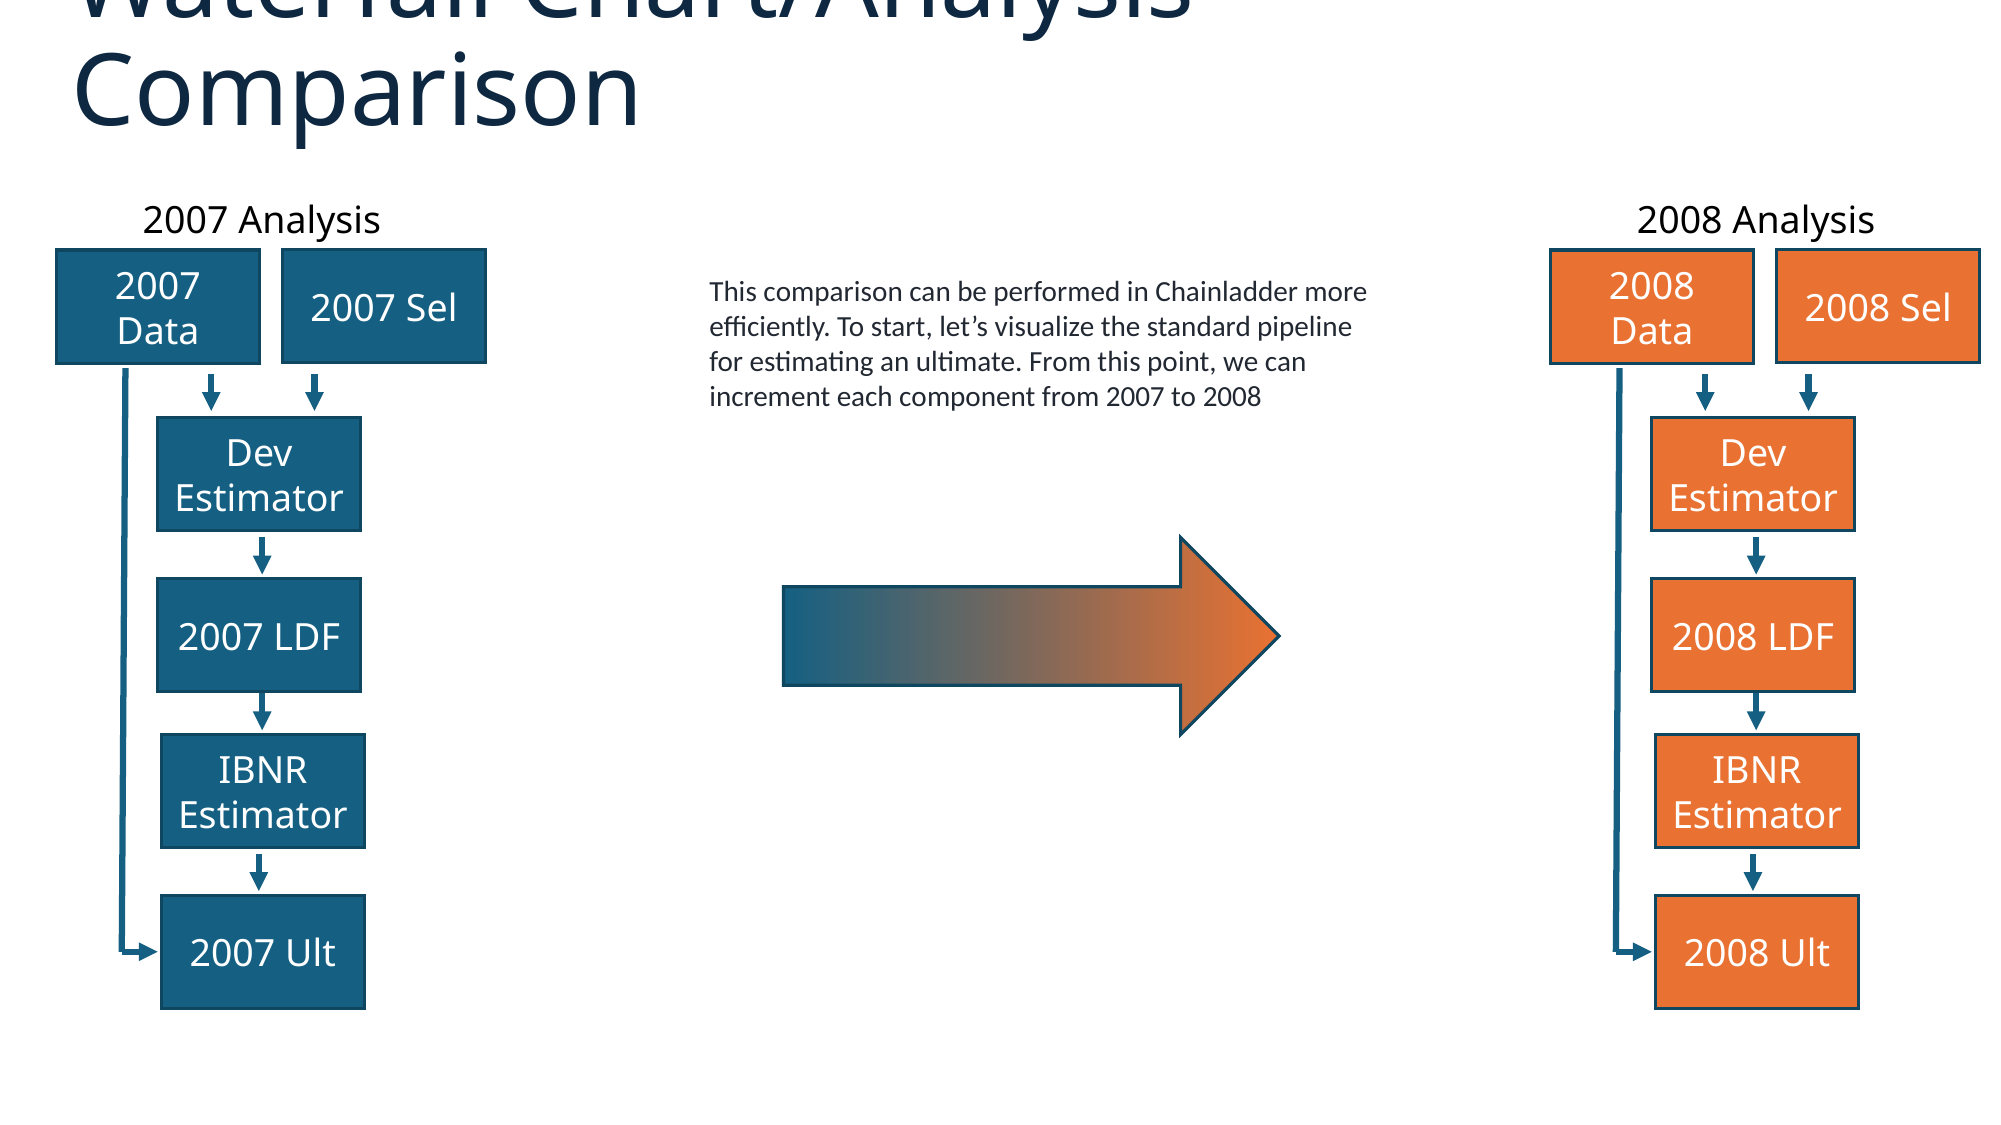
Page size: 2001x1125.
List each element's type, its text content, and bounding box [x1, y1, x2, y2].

text_box This comparison can be performed in Chainladder more efficiently. To start, let’s visualize the standard pipeline for estimating an ultimate. From this point, we can increment each component from 2007 to 2008 [694, 265, 1403, 421]
text_box 2008 Ult [1654, 894, 1860, 1010]
text_box IBNR Estimator [1654, 733, 1860, 849]
text_box 2007 Data [55, 248, 261, 365]
text_box 2007 LDF [156, 577, 362, 693]
text_box 2008 Sel [1775, 248, 1981, 364]
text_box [1615, 367, 1621, 953]
text_box Dev Estimator [156, 416, 362, 532]
text_box 2008 Data [1549, 248, 1755, 365]
text_box 2007 Sel [281, 248, 487, 364]
text_box 2007 Ult [160, 894, 366, 1010]
text_box 2007 Analysis [128, 188, 397, 249]
text_box IBNR Estimator [160, 733, 366, 849]
text_box Dev Estimator [1650, 416, 1856, 532]
title Waterfall Chart/Analysis Comparison [56, 0, 1747, 155]
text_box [121, 367, 126, 953]
text_box 2008 Analysis [1622, 188, 1891, 249]
text_box [781, 533, 1282, 739]
text_box 2008 LDF [1650, 577, 1856, 693]
